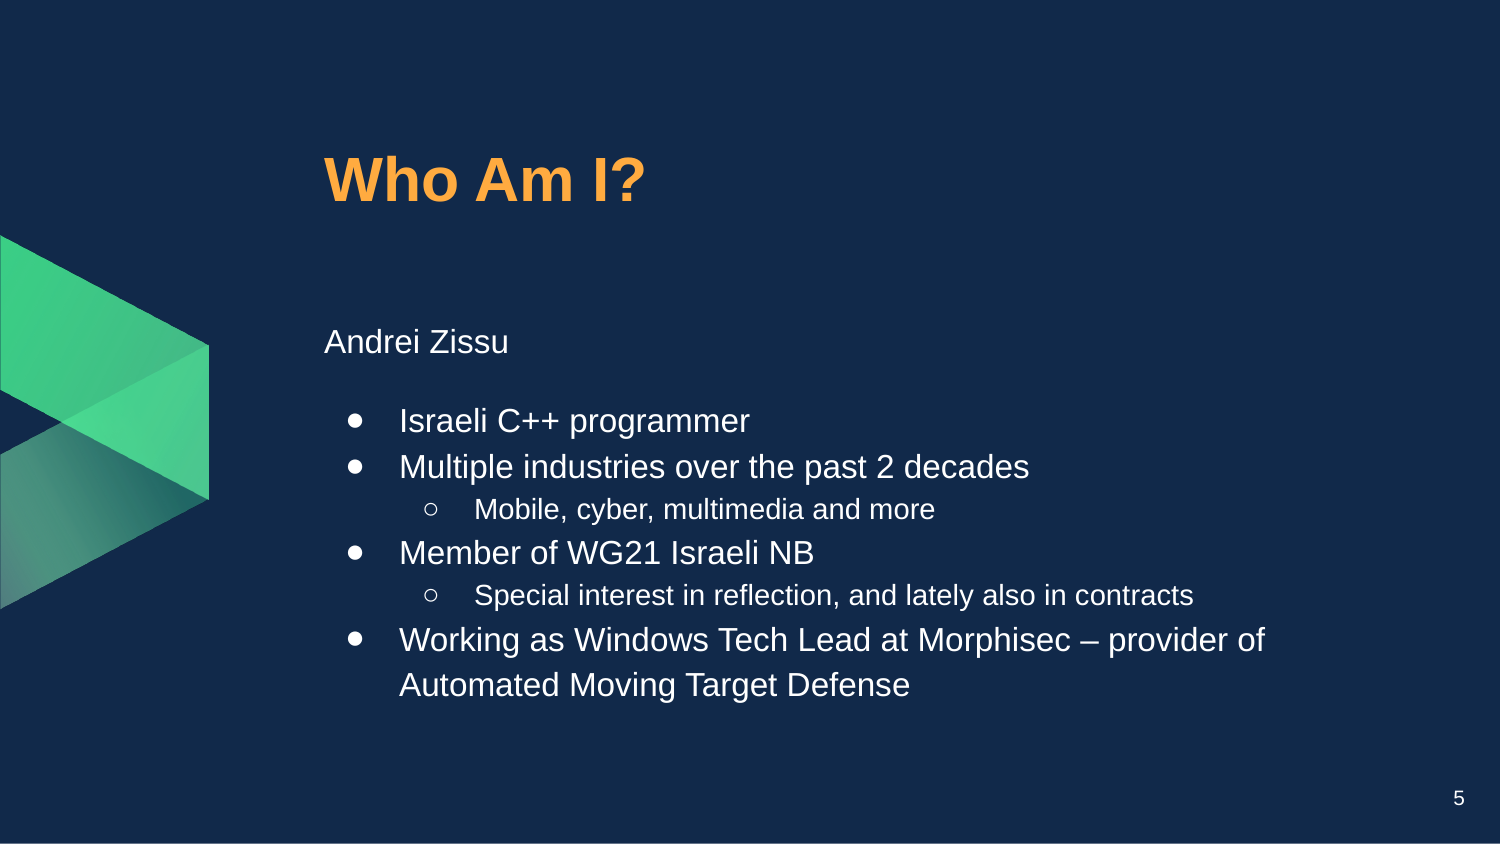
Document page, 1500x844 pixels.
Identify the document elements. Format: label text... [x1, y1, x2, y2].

list Andrei Zissu Israeli C++ programmer Multiple industries over the past 2 decades Mobile, cyber, multimedia and more Member of WG21 Israeli NB Special interest in reflection, and lately also in contracts Working as Windows Tech Lead at Morphisec – provider of Automated Moving Target Defense [309, 299, 1449, 750]
picture [0, 165, 209, 679]
title Who Am I? [309, 116, 1449, 229]
slide_number 5 [1389, 764, 1480, 830]
